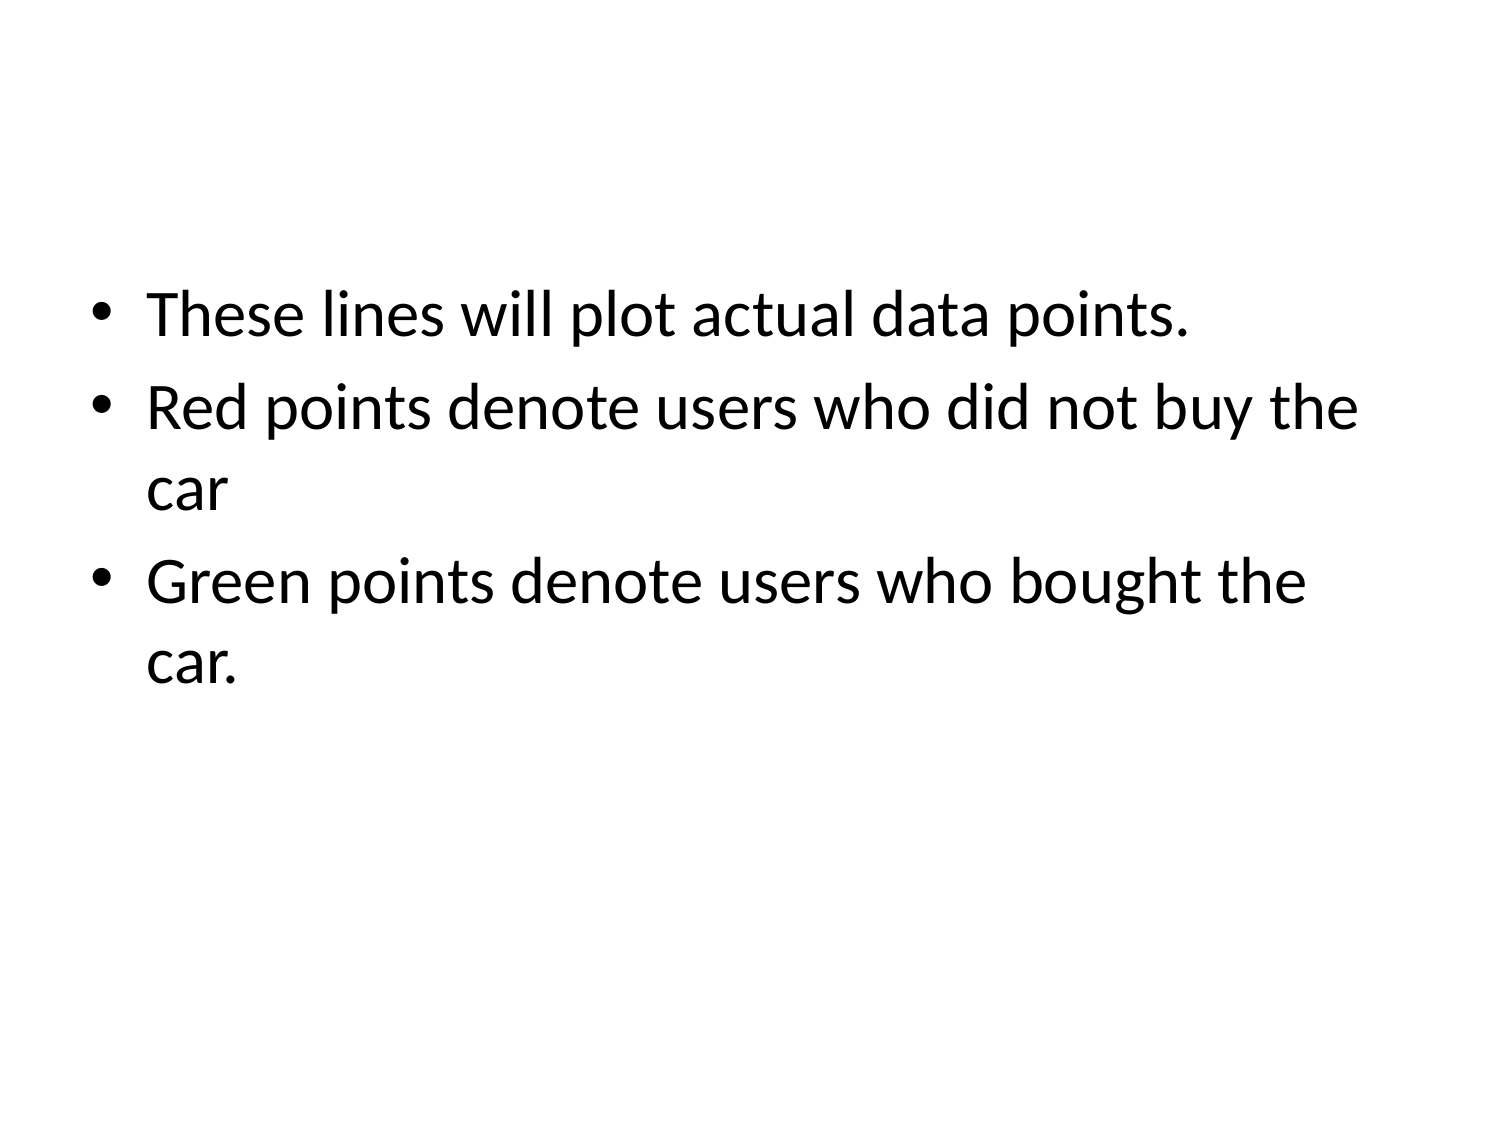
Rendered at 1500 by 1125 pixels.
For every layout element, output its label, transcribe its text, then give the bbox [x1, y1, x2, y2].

list These lines will plot actual data points. Red points denote users who did not buy the car Green points denote users who bought the car. [75, 262, 1425, 1005]
